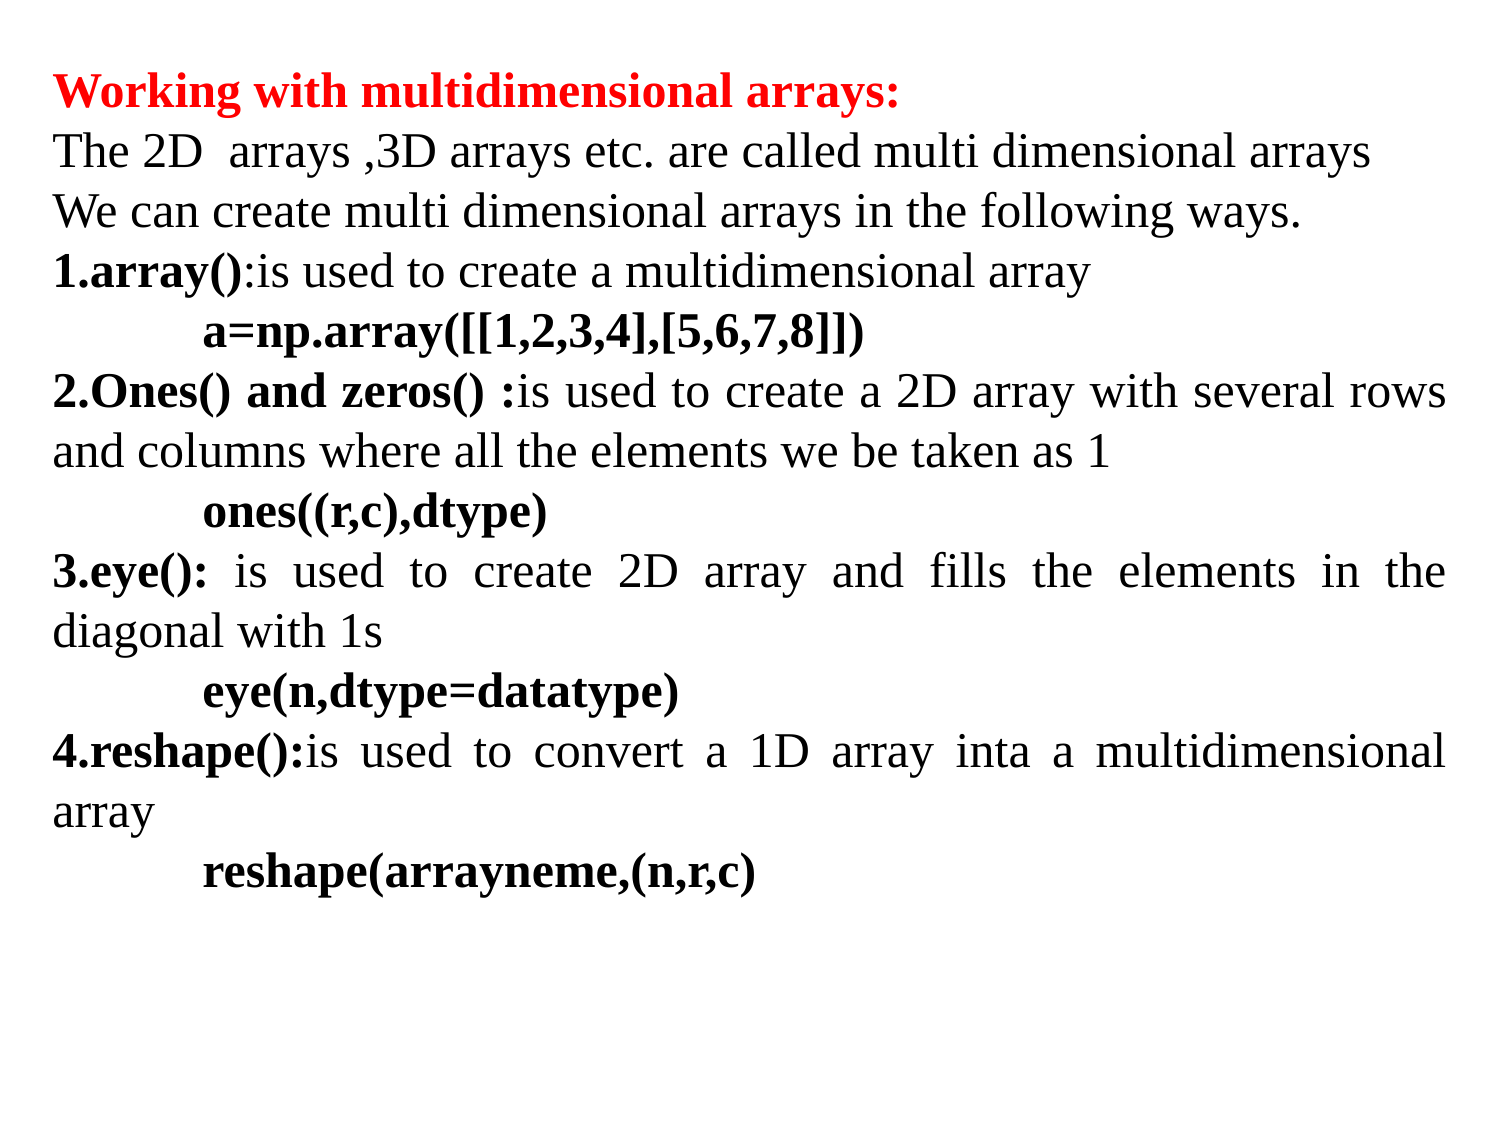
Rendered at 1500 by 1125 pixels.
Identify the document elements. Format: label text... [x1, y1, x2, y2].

text_box Working with multidimensional arrays: The 2D arrays ,3D arrays etc. are called multi dimensional arrays We can create multi dimensional arrays in the following ways. 1.array():is used to create a multidimensional array a=np.array([[1,2,3,4],[5,6,7,8]]) 2.Ones() and zeros() :is used to create a 2D array with several rows and columns where all the elements we be taken as 1 ones((r,c),dtype) 3.eye(): is used to create 2D array and fills the elements in the diagonal with 1s eye(n,dtype=datatype) 4.reshape():is used to convert a 1D array inta a multidimensional array reshape(arrayneme,(n,r,c) [37, 49, 1463, 905]
